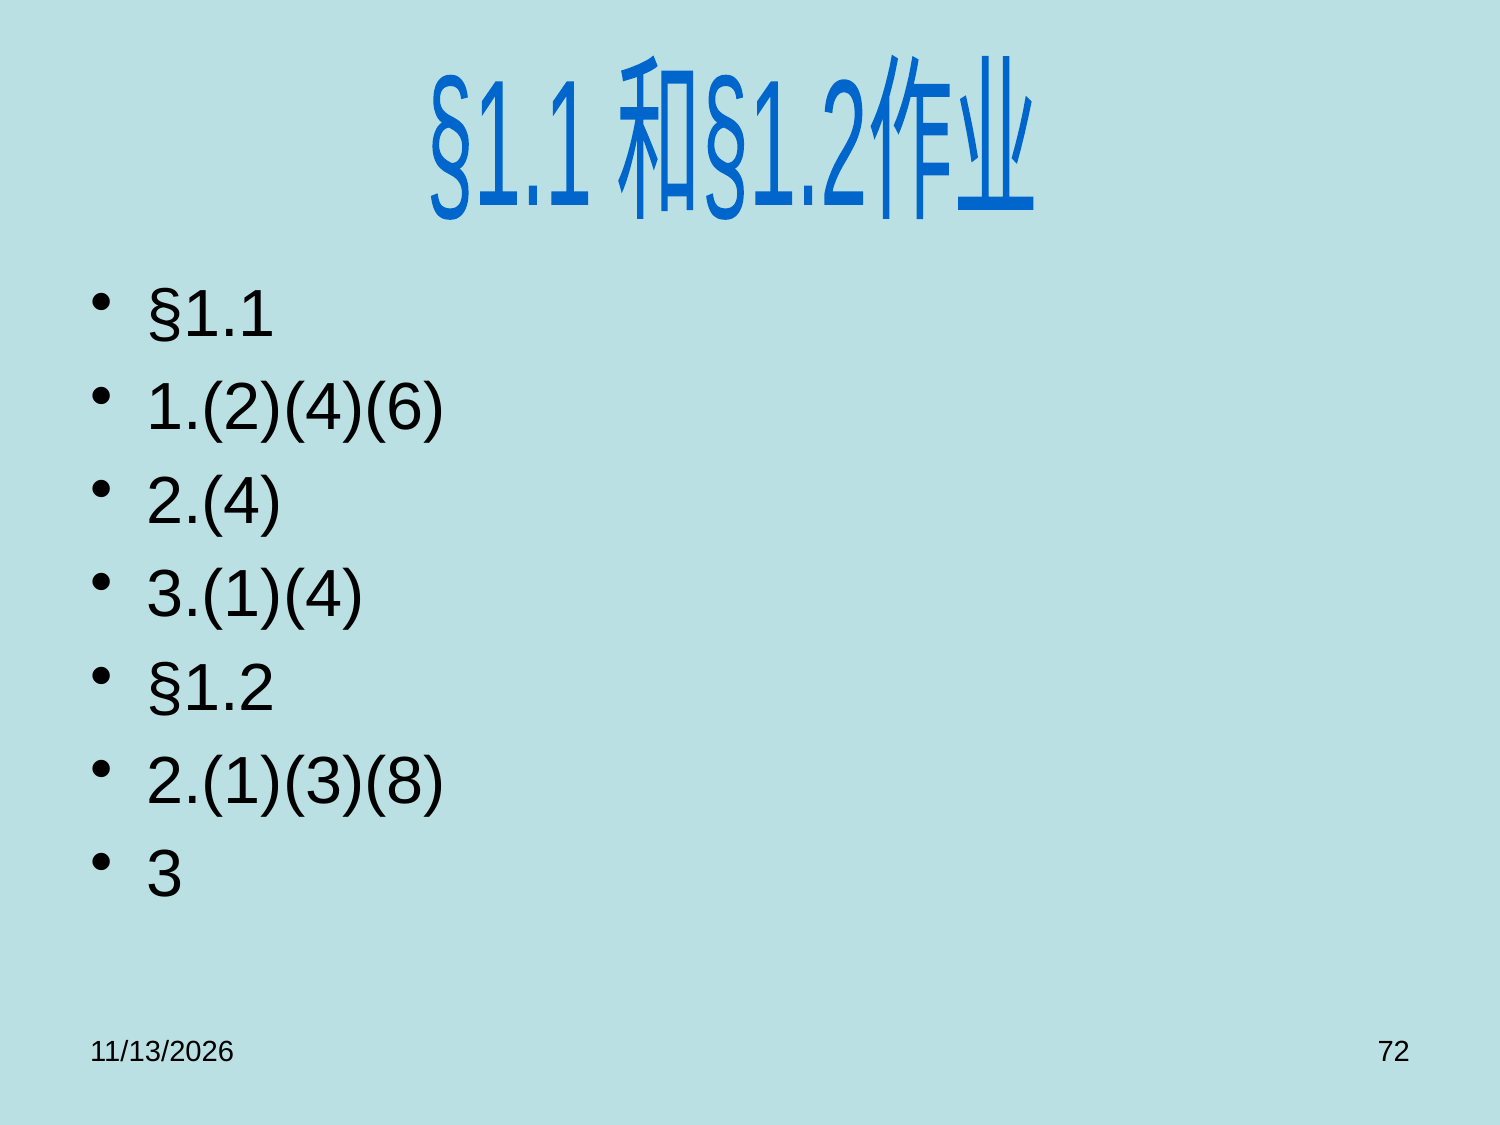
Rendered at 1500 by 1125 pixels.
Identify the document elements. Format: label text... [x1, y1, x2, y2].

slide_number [75, 1024, 425, 1103]
slide_number 72 [1074, 1024, 1425, 1103]
list §1.1 1.(2)(4)(6) 2.(4) 3.(1)(4) §1.2 2.(1)(3)(8) 3 [75, 262, 1425, 1005]
